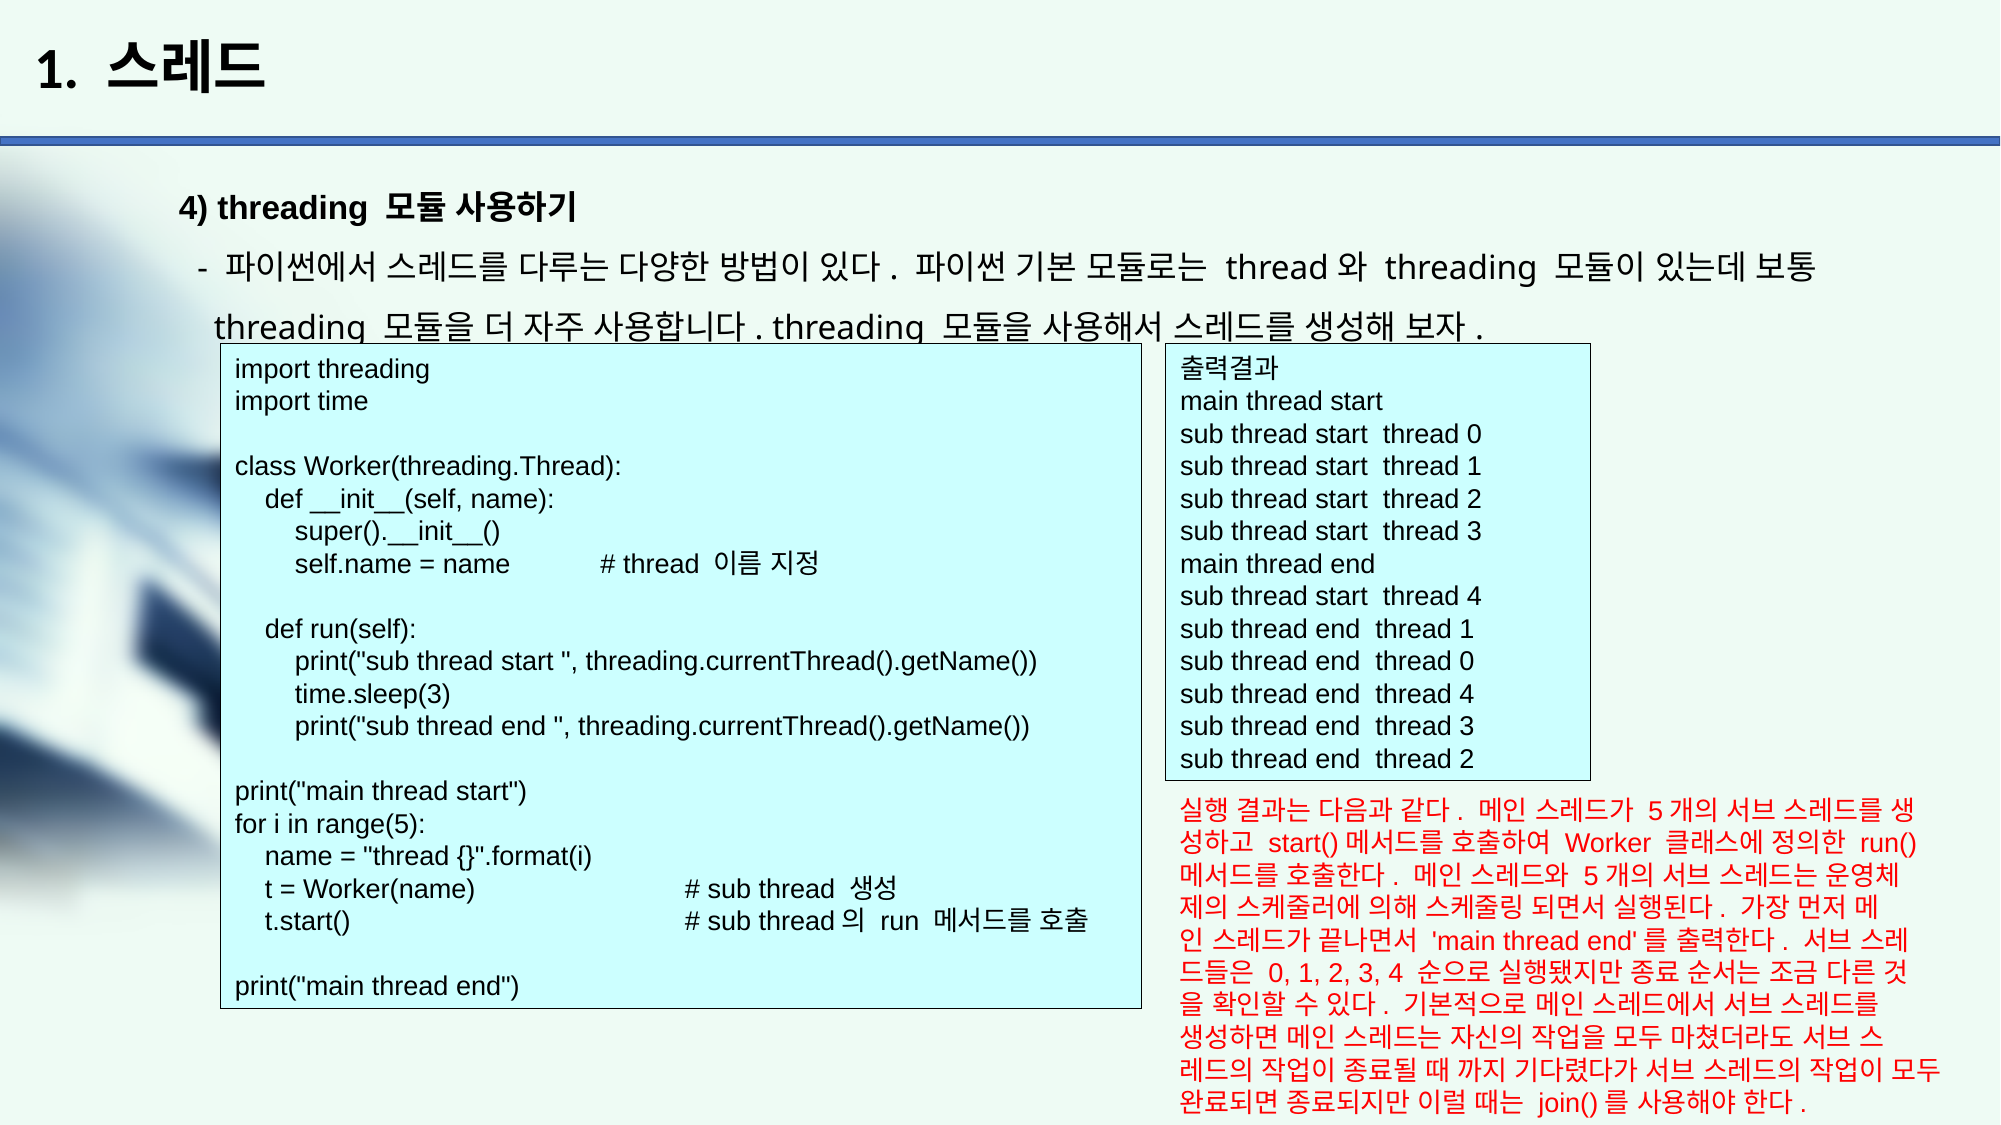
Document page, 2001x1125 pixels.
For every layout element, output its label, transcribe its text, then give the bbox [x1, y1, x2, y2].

picture [0, 146, 2000, 1125]
title 1. 스레드 [19, 14, 1745, 126]
picture [0, 0, 2000, 136]
text_box import threading import time class Worker(threading.Thread): def __init__(self, name): super().__init__() self.name = name # thread 이름 지정 def run(self): print("sub thread start ", threading.currentThread().getName()) time.sleep(3) print("sub thread end ", threading.currentThread().getName()) print("main thread start") for i in range(5): name = "thread {}".format(i) t = Worker(name) # sub thread 생성 t.start() # sub thread의 run 메서드를 호출 print("main thread end") [220, 343, 1142, 1009]
text_box 실행 결과는 다음과 같다. 메인 스레드가 5개의 서브 스레드를 생 성하고 start()메서드를 호출하여 Worker 클래스에 정의한 run() 메서드를 호출한다. 메인 스레드와 5개의 서브 스레드는 운영체 제의 스케줄러에 의해 스케줄링 되면서 실행된다. 가장 먼저 메 인 스레드가 끝나면서 'main thread end'를 출력한다. 서브 스레 드들은 0, 1, 2, 3, 4 순으로 실행됐지만 종료 순서는 조금 다른 것 을 확인할 수 있다. 기본적으로 메인 스레드에서 서브 스레드를 생성하면 메인 스레드는 자신의 작업을 모두 마쳤더라도 서브 스 레드의 작업이 종료될 때 까지 기다렸다가 서브 스레드의 작업이 모두 완료되면 종료되지만 이럴 때는 join()를 사용해야 한다. [1165, 785, 1981, 1125]
text_box 4) threading 모듈 사용하기 - 파이썬에서 스레드를 다루는 다양한 방법이 있다. 파이썬 기본 모듈로는 thread와 threading 모듈이 있는데 보통 threading 모듈을 더 자주 사용합니다. threading 모듈을 사용해서 스레드를 생성해 보자. [163, 159, 1922, 414]
text_box 출력결과 main thread start sub thread start thread 0 sub thread start thread 1 sub thread start thread 2 sub thread start thread 3 main thread end sub thread start thread 4 sub thread end thread 1 sub thread end thread 0 sub thread end thread 4 sub thread end thread 3 sub thread end thread 2 [1165, 343, 1591, 781]
